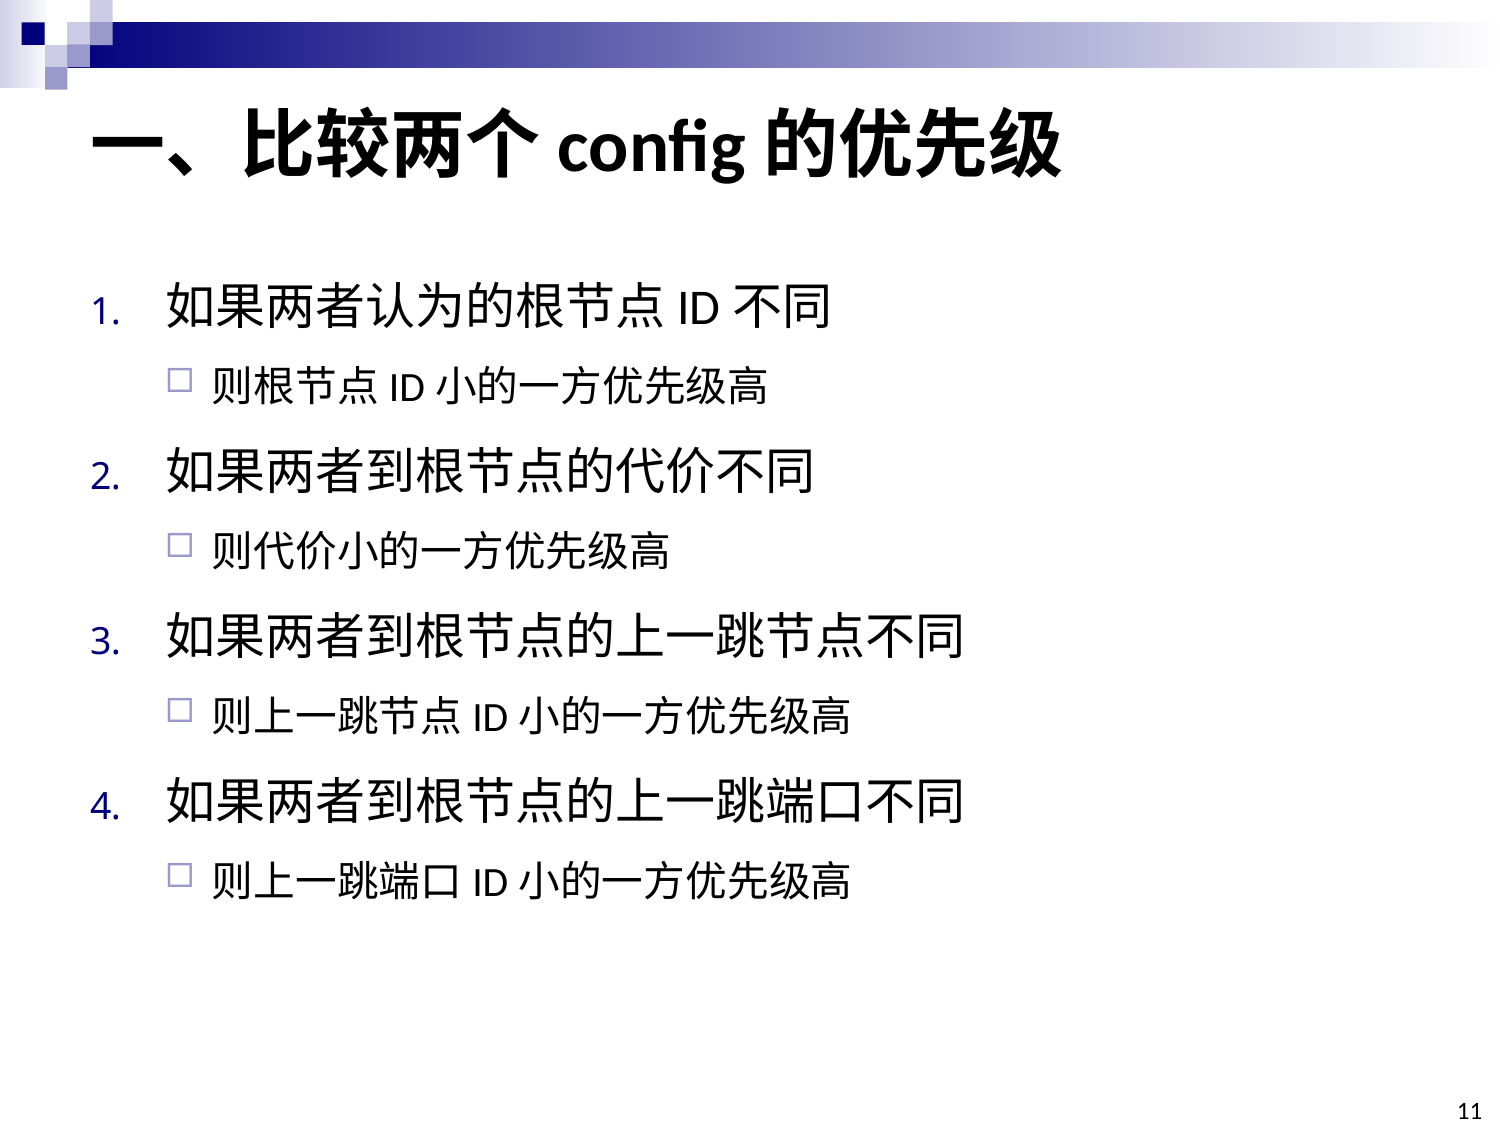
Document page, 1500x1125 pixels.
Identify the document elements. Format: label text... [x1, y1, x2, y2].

title 一、比较两个config的优先级 [75, 75, 1425, 209]
slide_number 11 [1448, 1100, 1483, 1125]
list 如果两者认为的根节点ID不同 则根节点ID小的一方优先级高 如果两者到根节点的代价不同 则代价小的一方优先级高 如果两者到根节点的上一跳节点不同 则上一跳节点ID小的一方优先级高 如果两者到根节点的上一跳端口不同 则上一跳端口ID小的一方优先级高 [75, 237, 1425, 1063]
